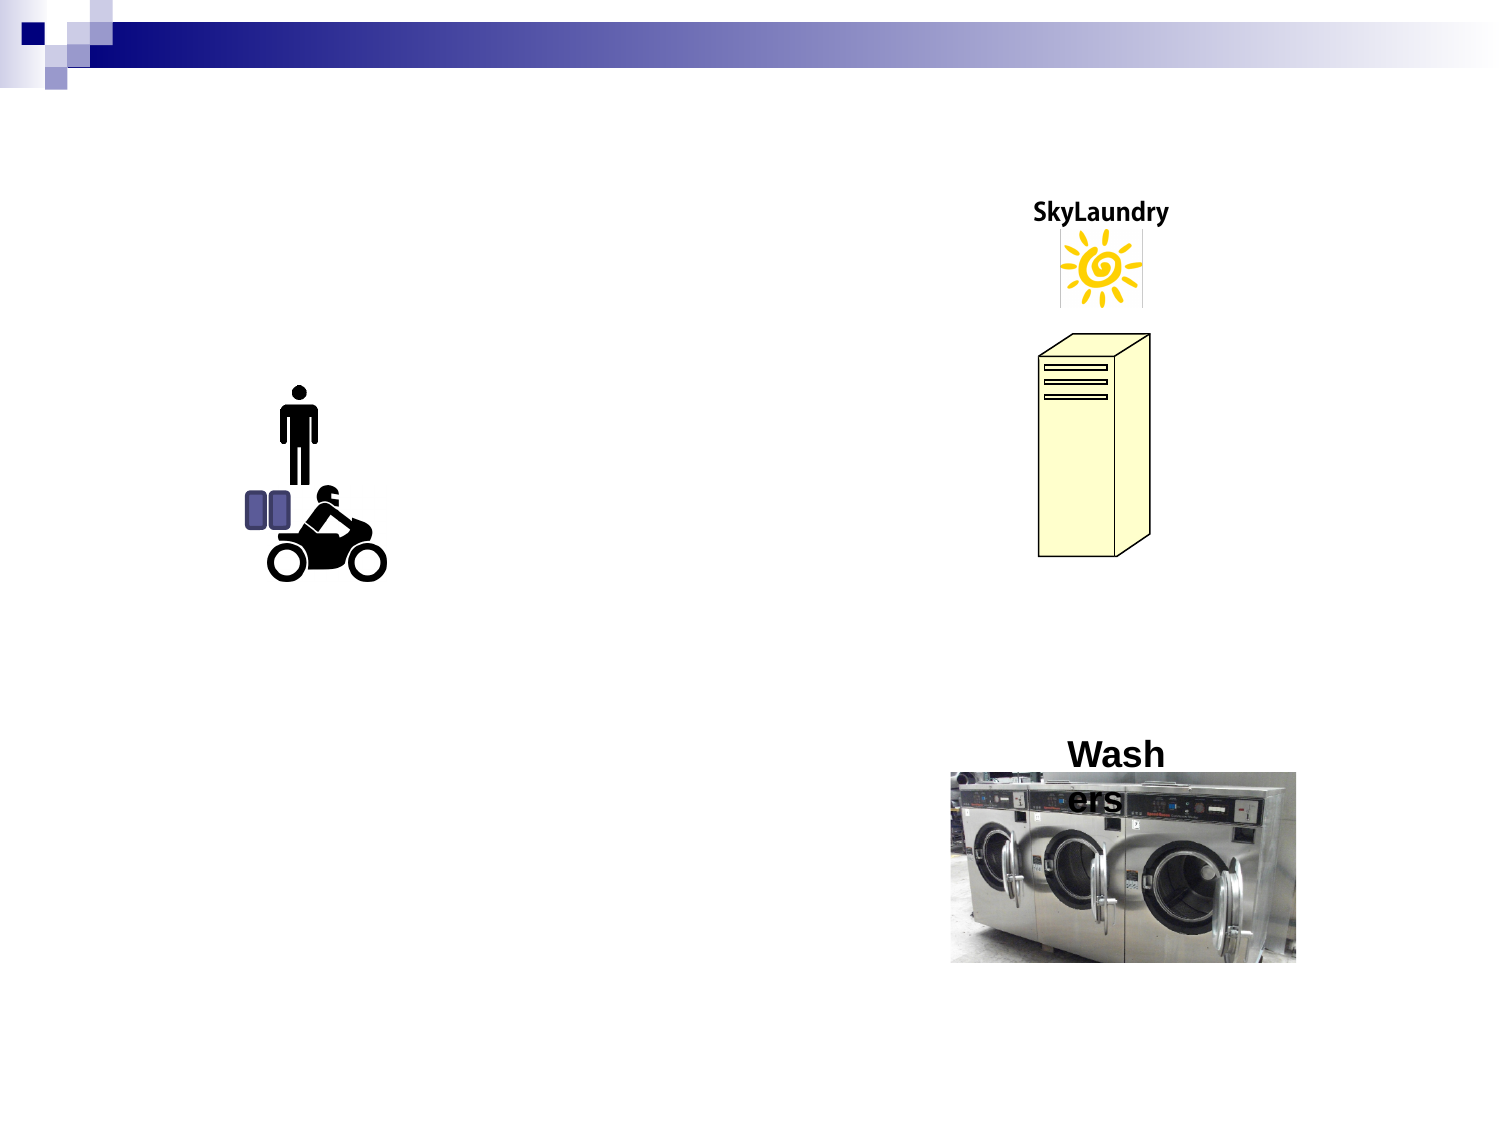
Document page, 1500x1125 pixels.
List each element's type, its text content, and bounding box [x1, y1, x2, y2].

text_box Washers [1052, 722, 1195, 770]
text_box [1038, 333, 1150, 557]
picture [950, 771, 1297, 964]
picture [1018, 190, 1185, 308]
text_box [246, 485, 388, 582]
picture [280, 385, 318, 485]
